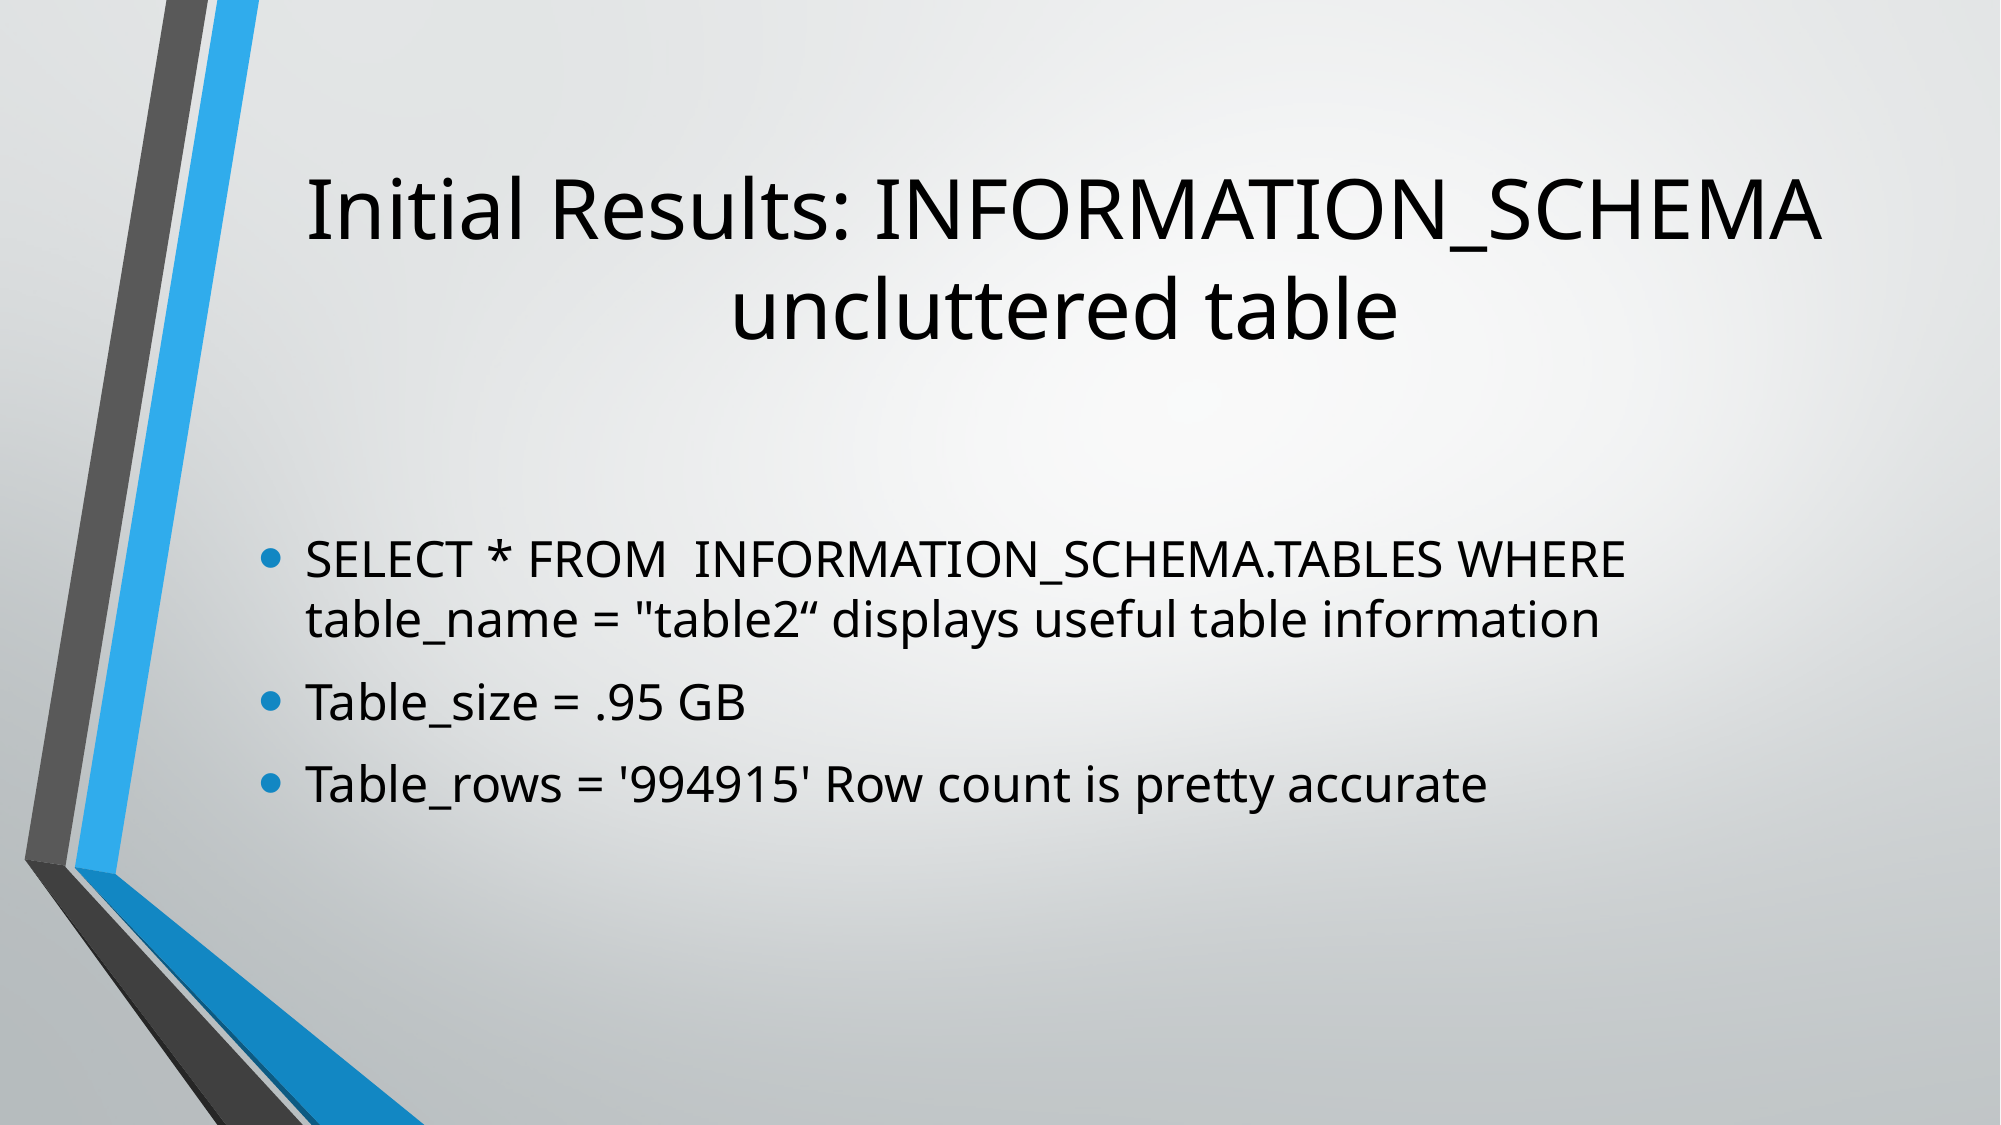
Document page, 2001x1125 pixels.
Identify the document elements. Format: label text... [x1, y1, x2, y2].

title Initial Results: INFORMATION_SCHEMA uncluttered table [243, 112, 1887, 400]
list SELECT * FROM INFORMATION_SCHEMA.TABLES WHERE table_name = "table2“ displays useful table information Table_size = .95 GB Table_rows = '994915' Row count is pretty accurate [243, 437, 1887, 950]
